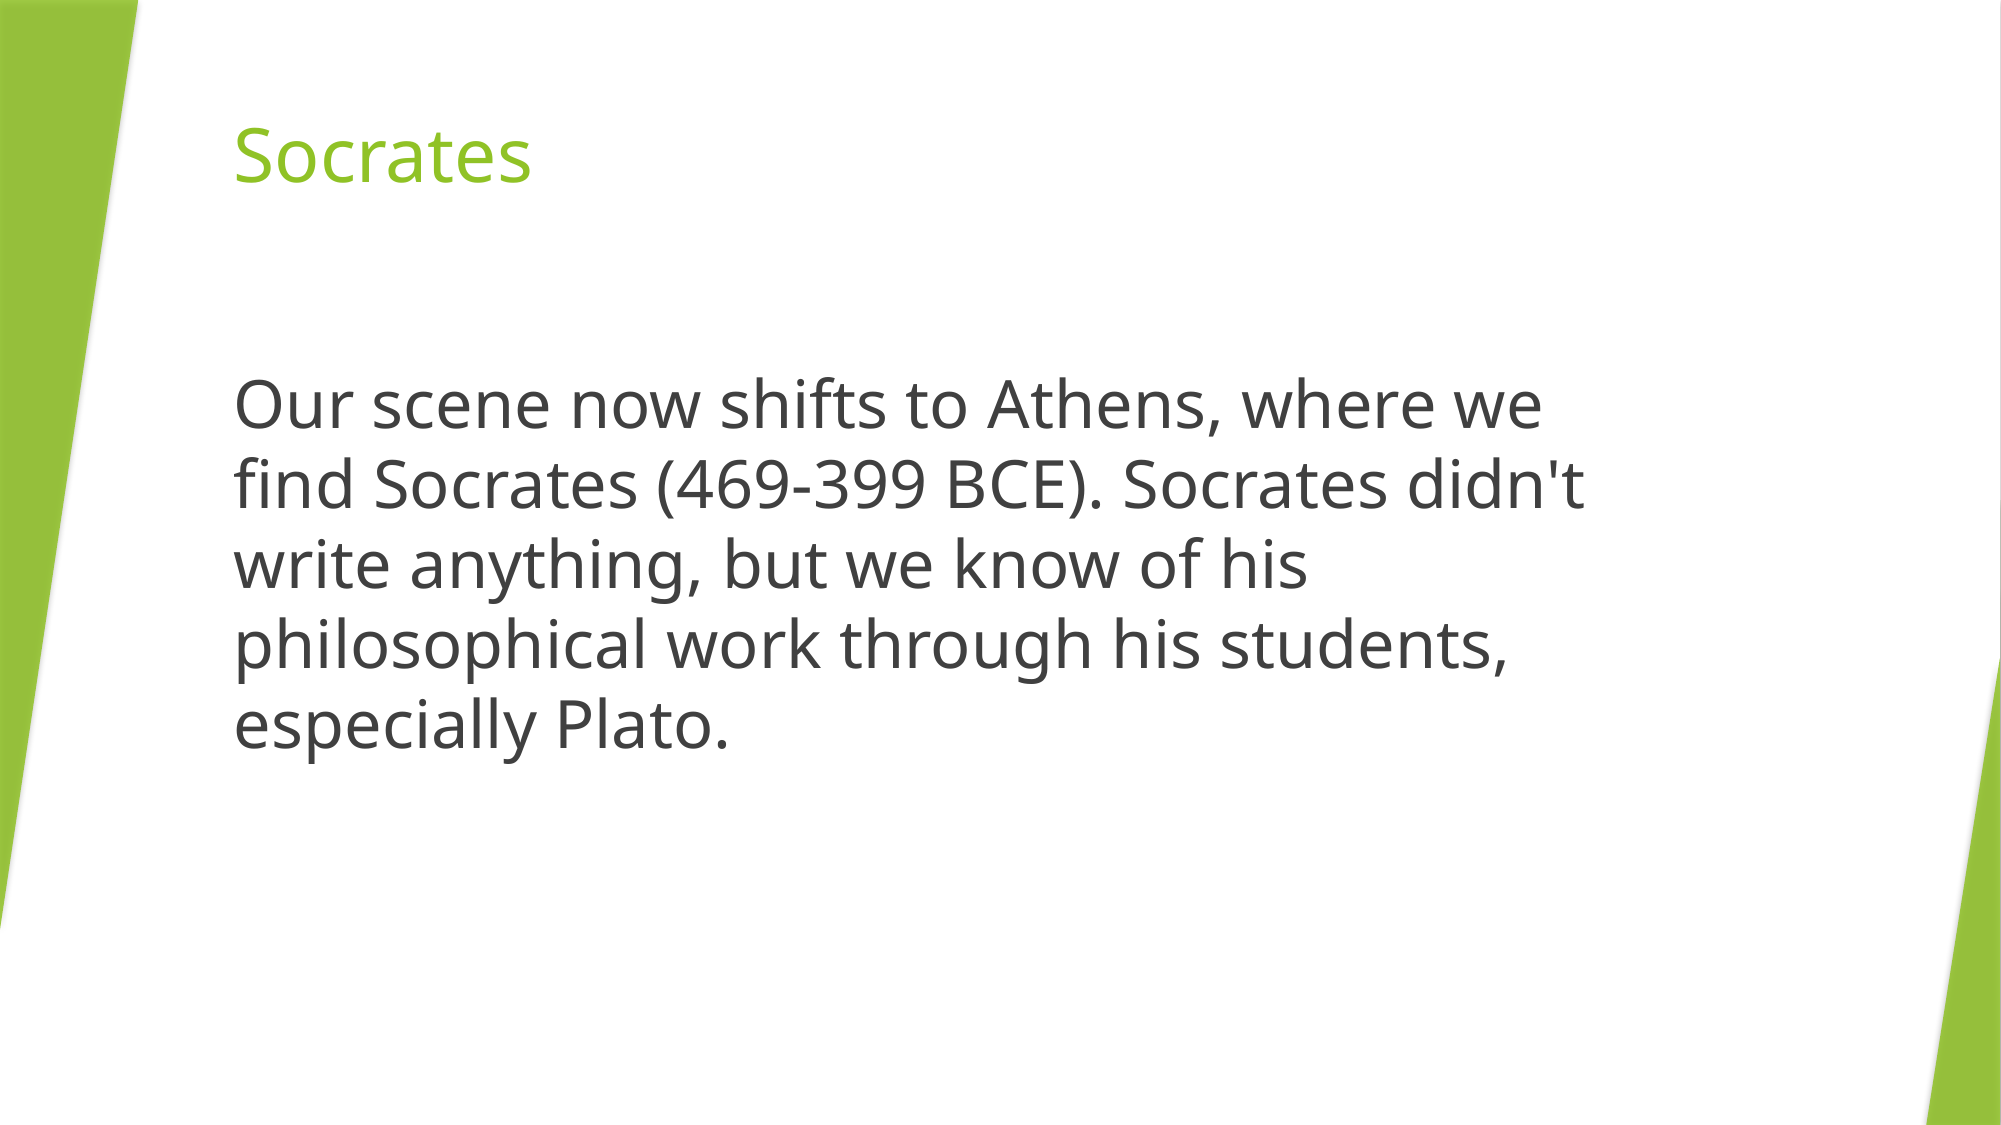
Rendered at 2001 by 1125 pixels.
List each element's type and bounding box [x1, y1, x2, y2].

text_box [0, 0, 2000, 1125]
